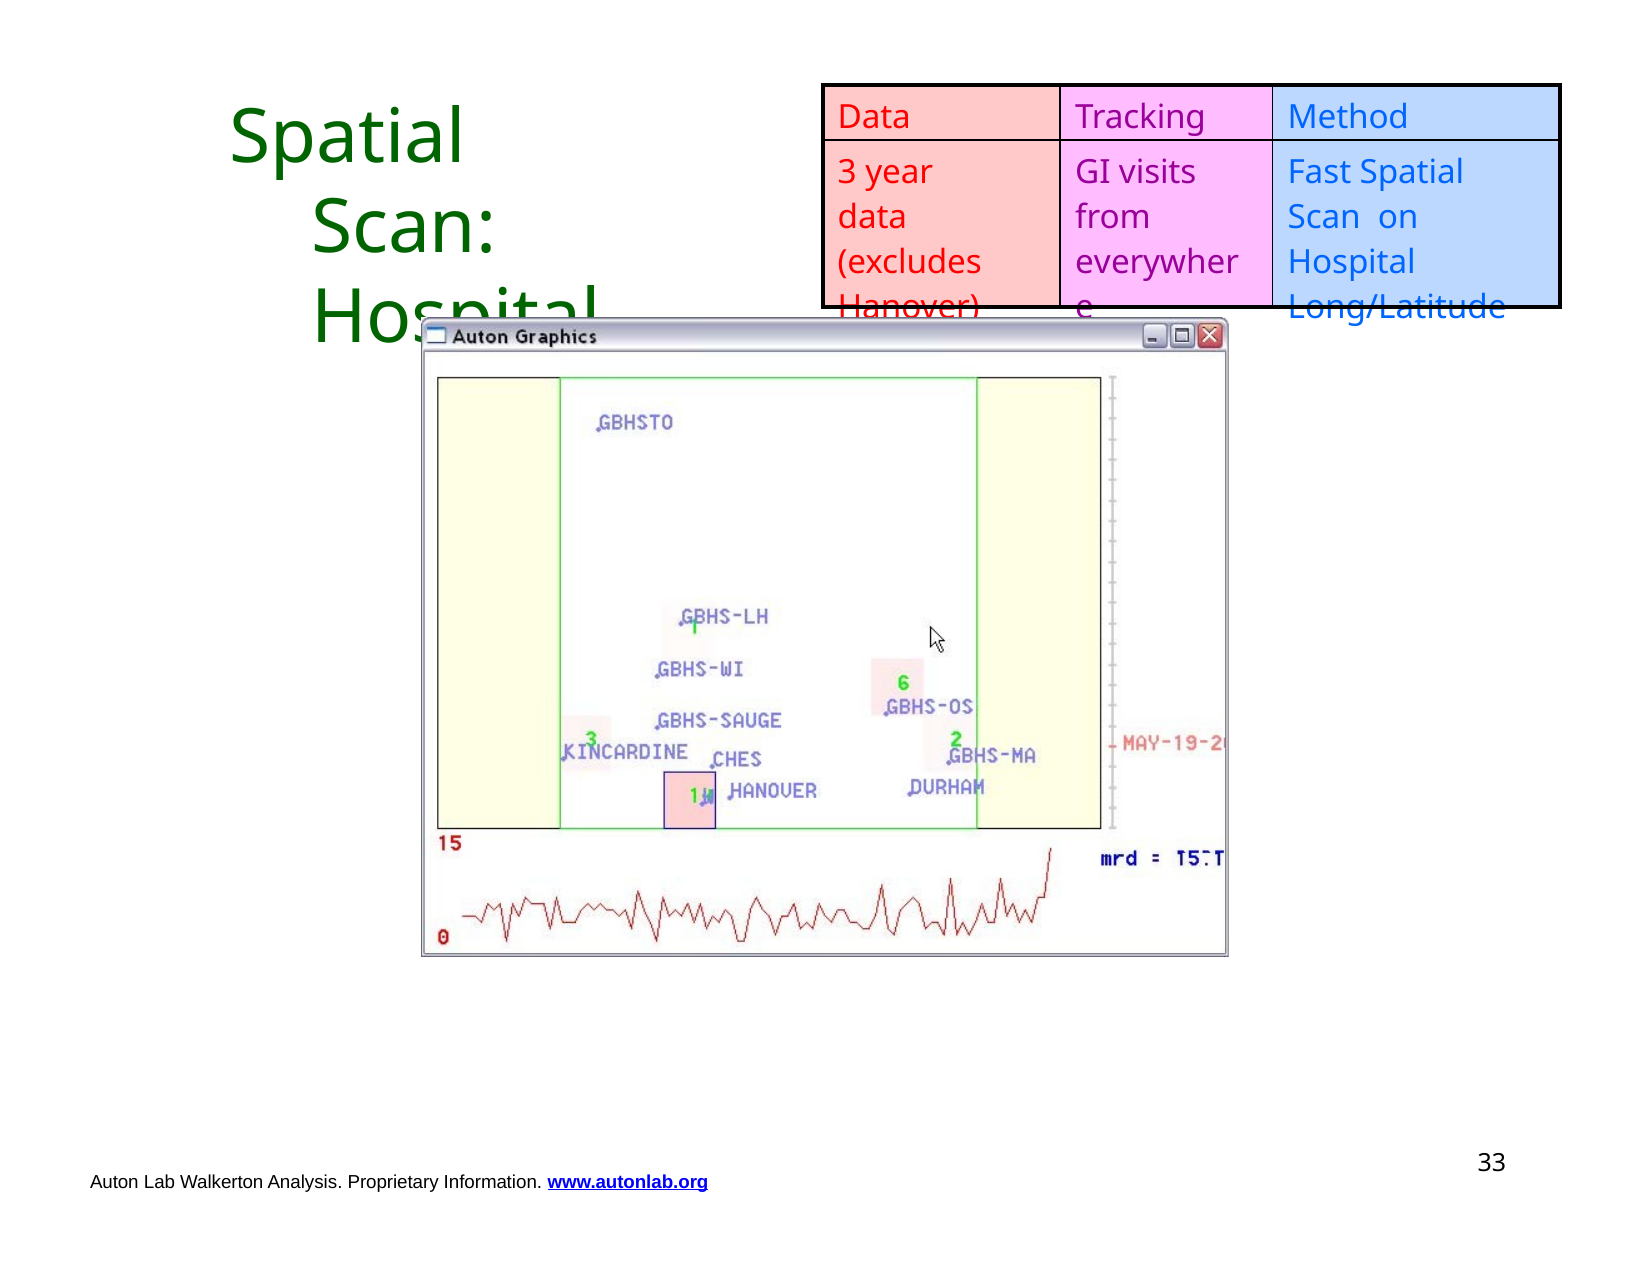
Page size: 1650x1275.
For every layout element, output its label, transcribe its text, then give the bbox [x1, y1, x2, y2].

slide_number 51 [1473, 1143, 1510, 1275]
title Spatial Scan: Hospital [227, 84, 661, 358]
table_cell GI visits from everywhere [1061, 141, 1272, 305]
table_header Data [825, 87, 1059, 139]
table_cell Fast Spatial Scan on Hospital Long/Latitude [1273, 141, 1558, 305]
table_cell 3 year data (excludes Hanover) [825, 141, 1059, 305]
text_box Auton Lab Walkerton Analysis. Proprietary Information. www.autonlab.org [87, 1169, 717, 1192]
table_header Method [1273, 87, 1558, 139]
table_header Tracking [1061, 87, 1272, 139]
text_box [421, 317, 1229, 957]
